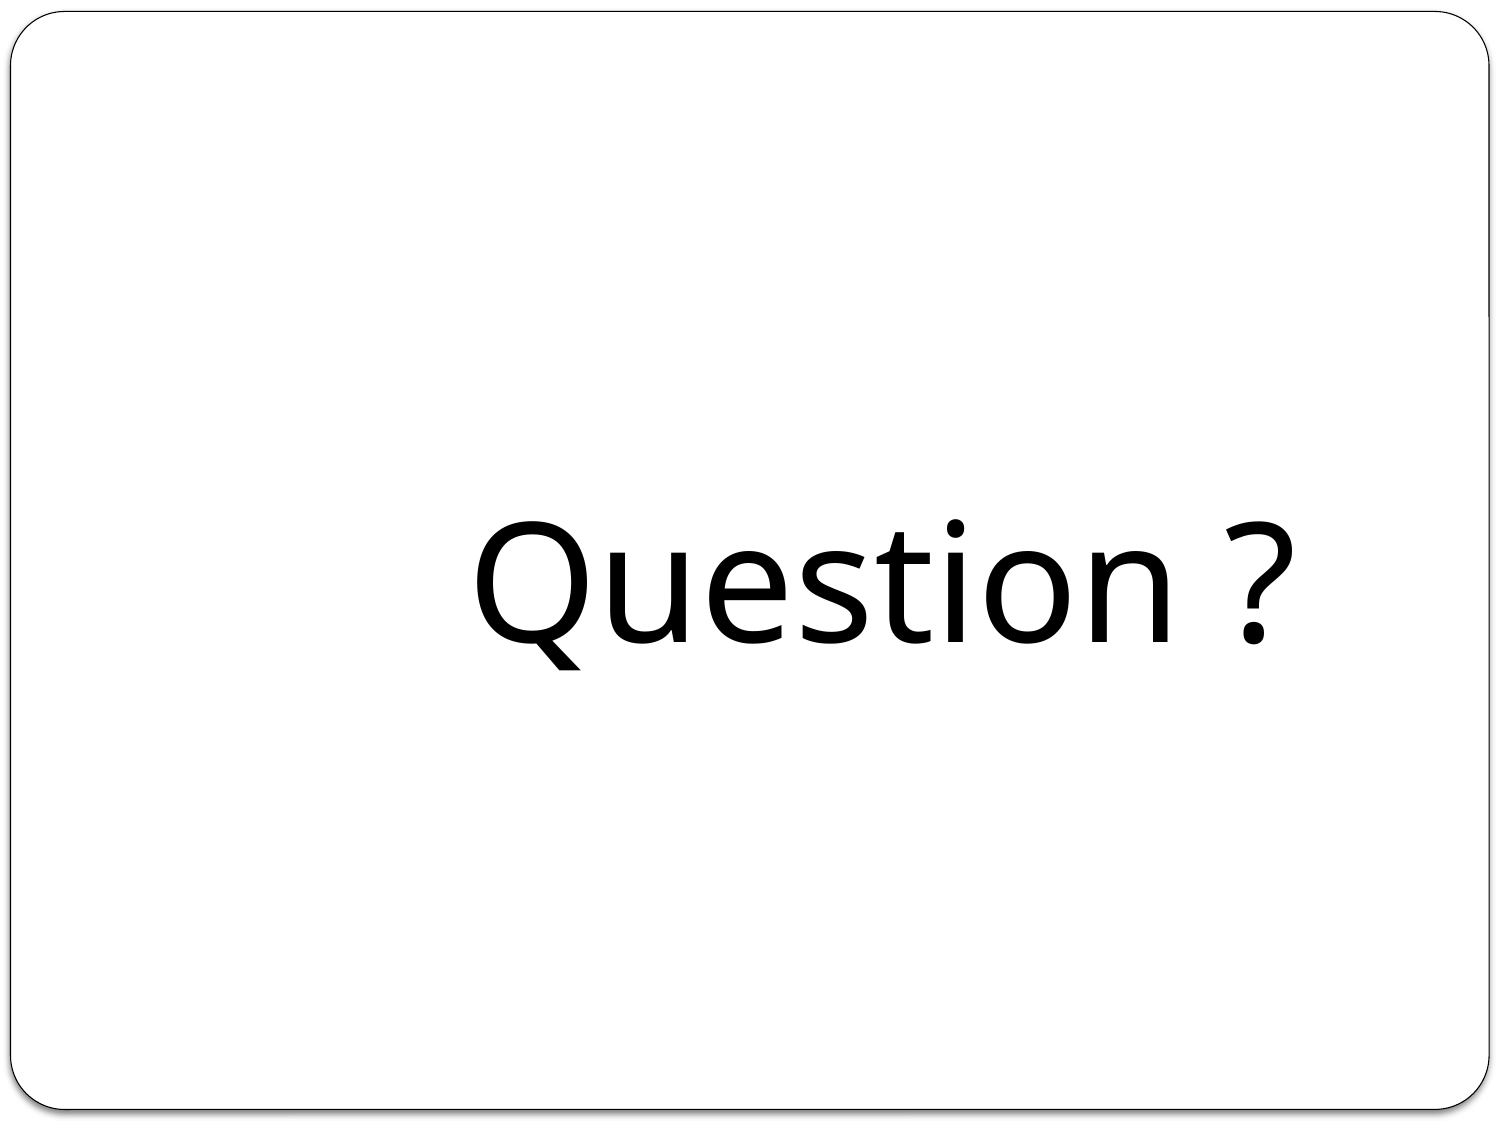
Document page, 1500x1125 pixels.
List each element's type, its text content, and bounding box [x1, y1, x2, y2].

list Question ? [150, 237, 1425, 988]
